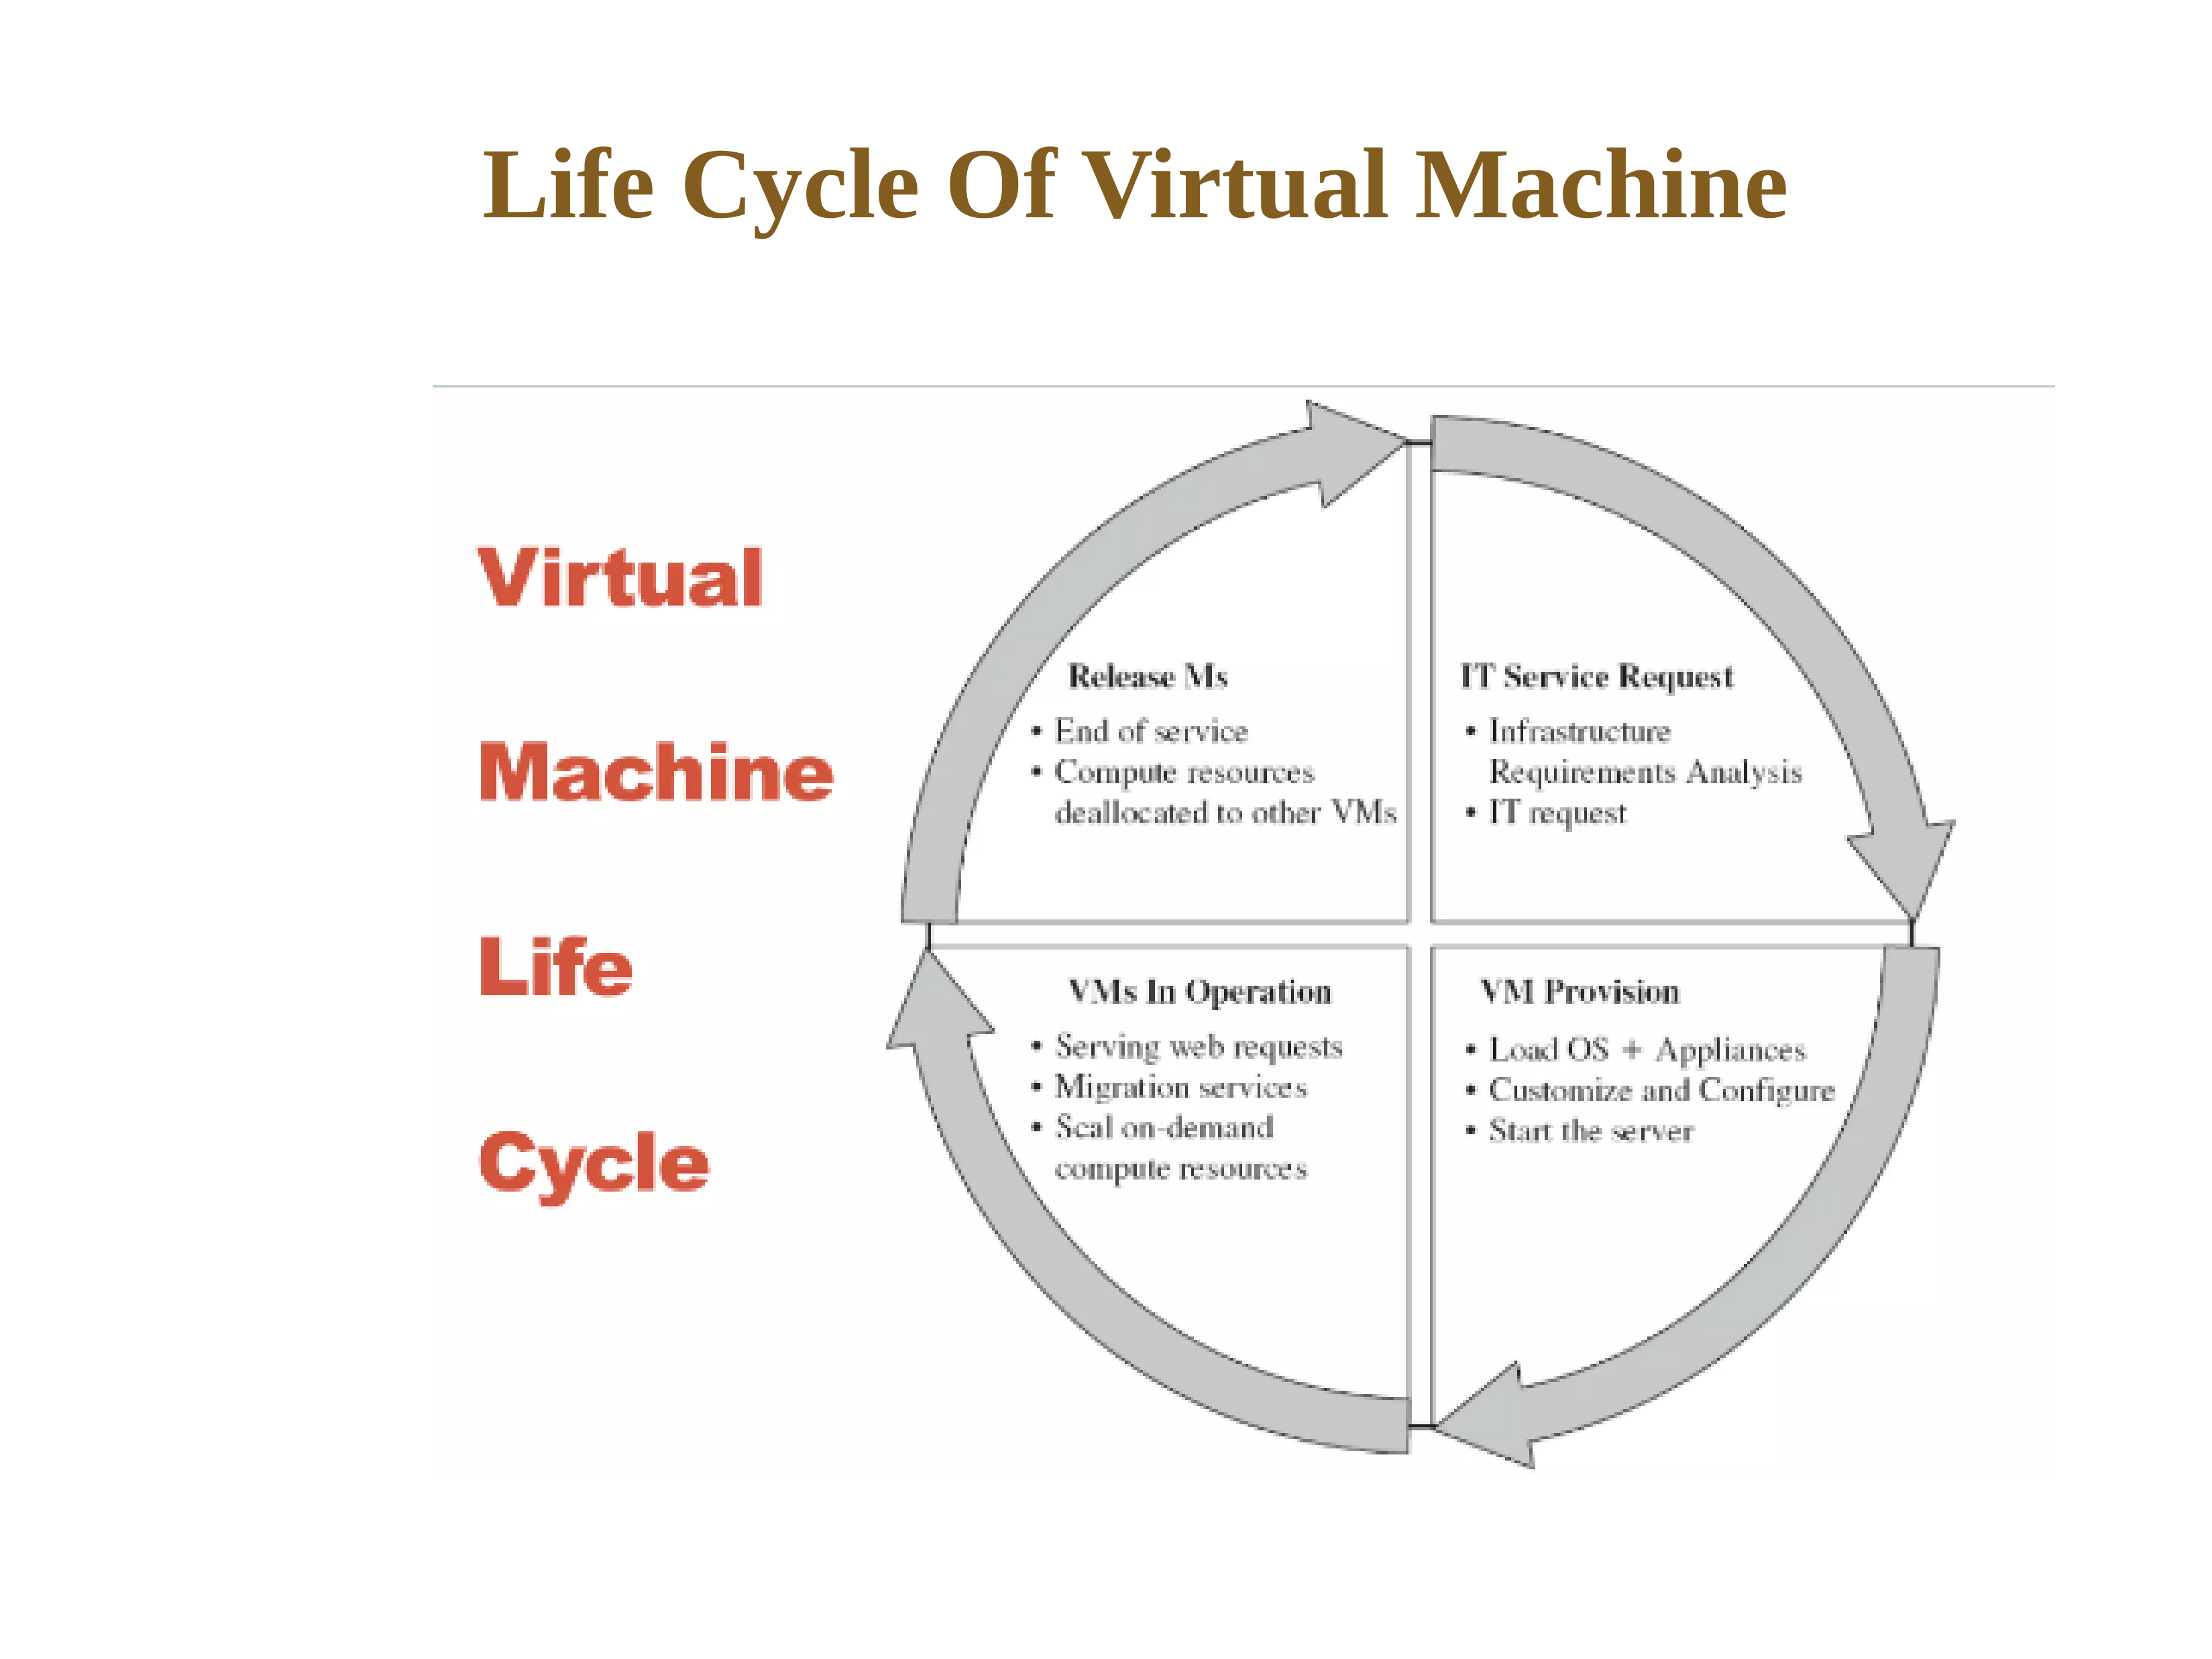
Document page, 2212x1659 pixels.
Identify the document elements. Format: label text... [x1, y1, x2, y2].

picture [418, 385, 2110, 1476]
title Life Cycle Of Virtual Machine [419, 117, 1853, 239]
